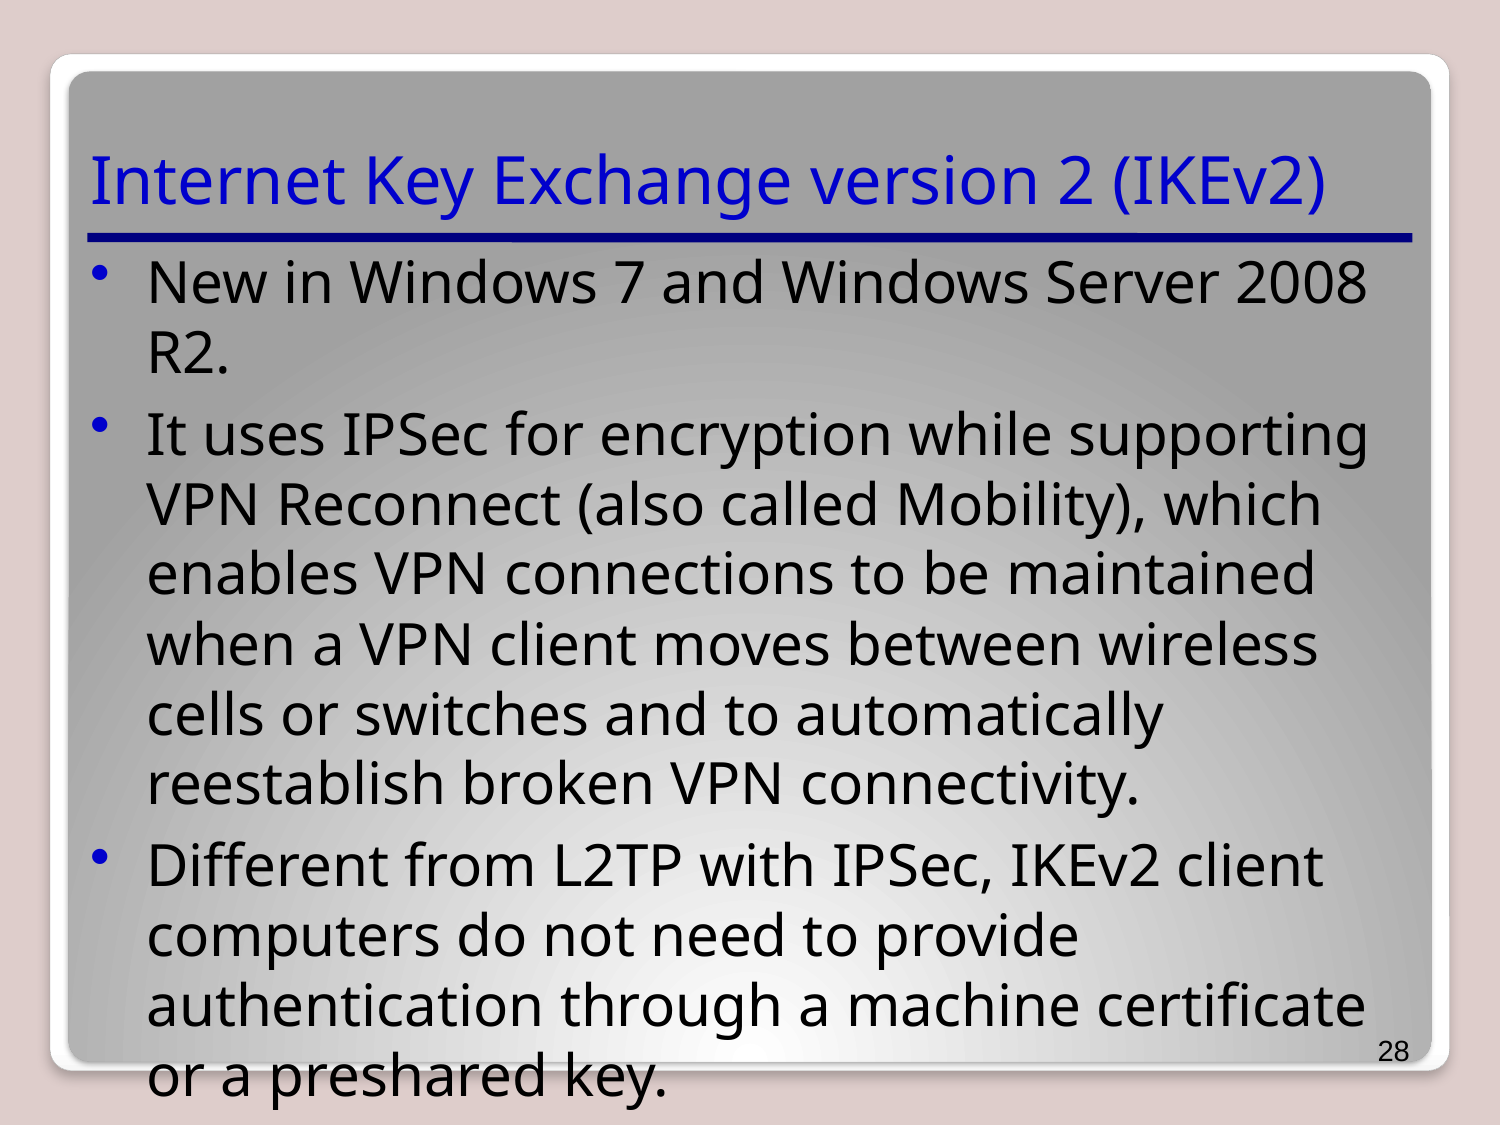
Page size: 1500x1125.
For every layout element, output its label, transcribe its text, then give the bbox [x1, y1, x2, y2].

slide_number 28 [1074, 1024, 1426, 1103]
title Internet Key Exchange version 2 (IKEv2) [74, 74, 1426, 226]
list New in Windows 7 and Windows Server 2008 R2. It uses IPSec for encryption while supporting VPN Reconnect (also called Mobility), which enables VPN connections to be maintained when a VPN client moves between wireless cells or switches and to automatically reestablish broken VPN connectivity. Different from L2TP with IPSec, IKEv2 client computers do not need to provide authentication through a machine certificate or a preshared key. [74, 237, 1426, 1063]
